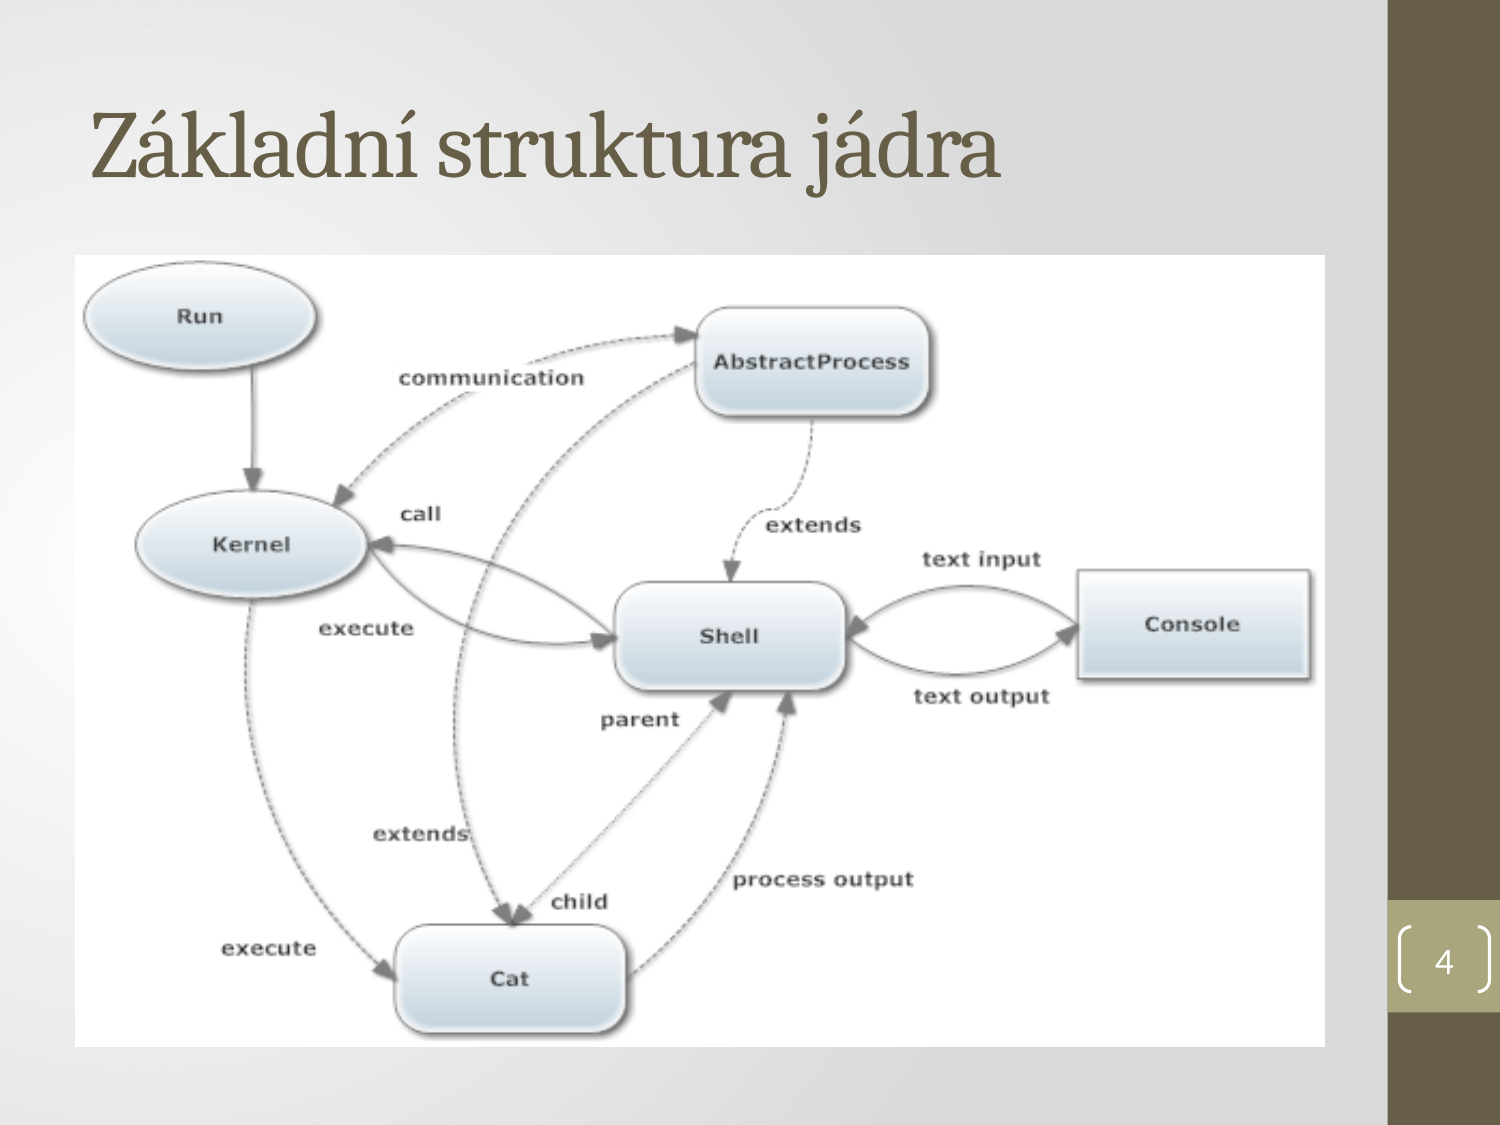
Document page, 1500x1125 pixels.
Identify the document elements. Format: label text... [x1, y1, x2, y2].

slide_number 4 [1397, 925, 1492, 994]
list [74, 254, 1326, 1048]
title Základní struktura jádra [75, 45, 1325, 233]
